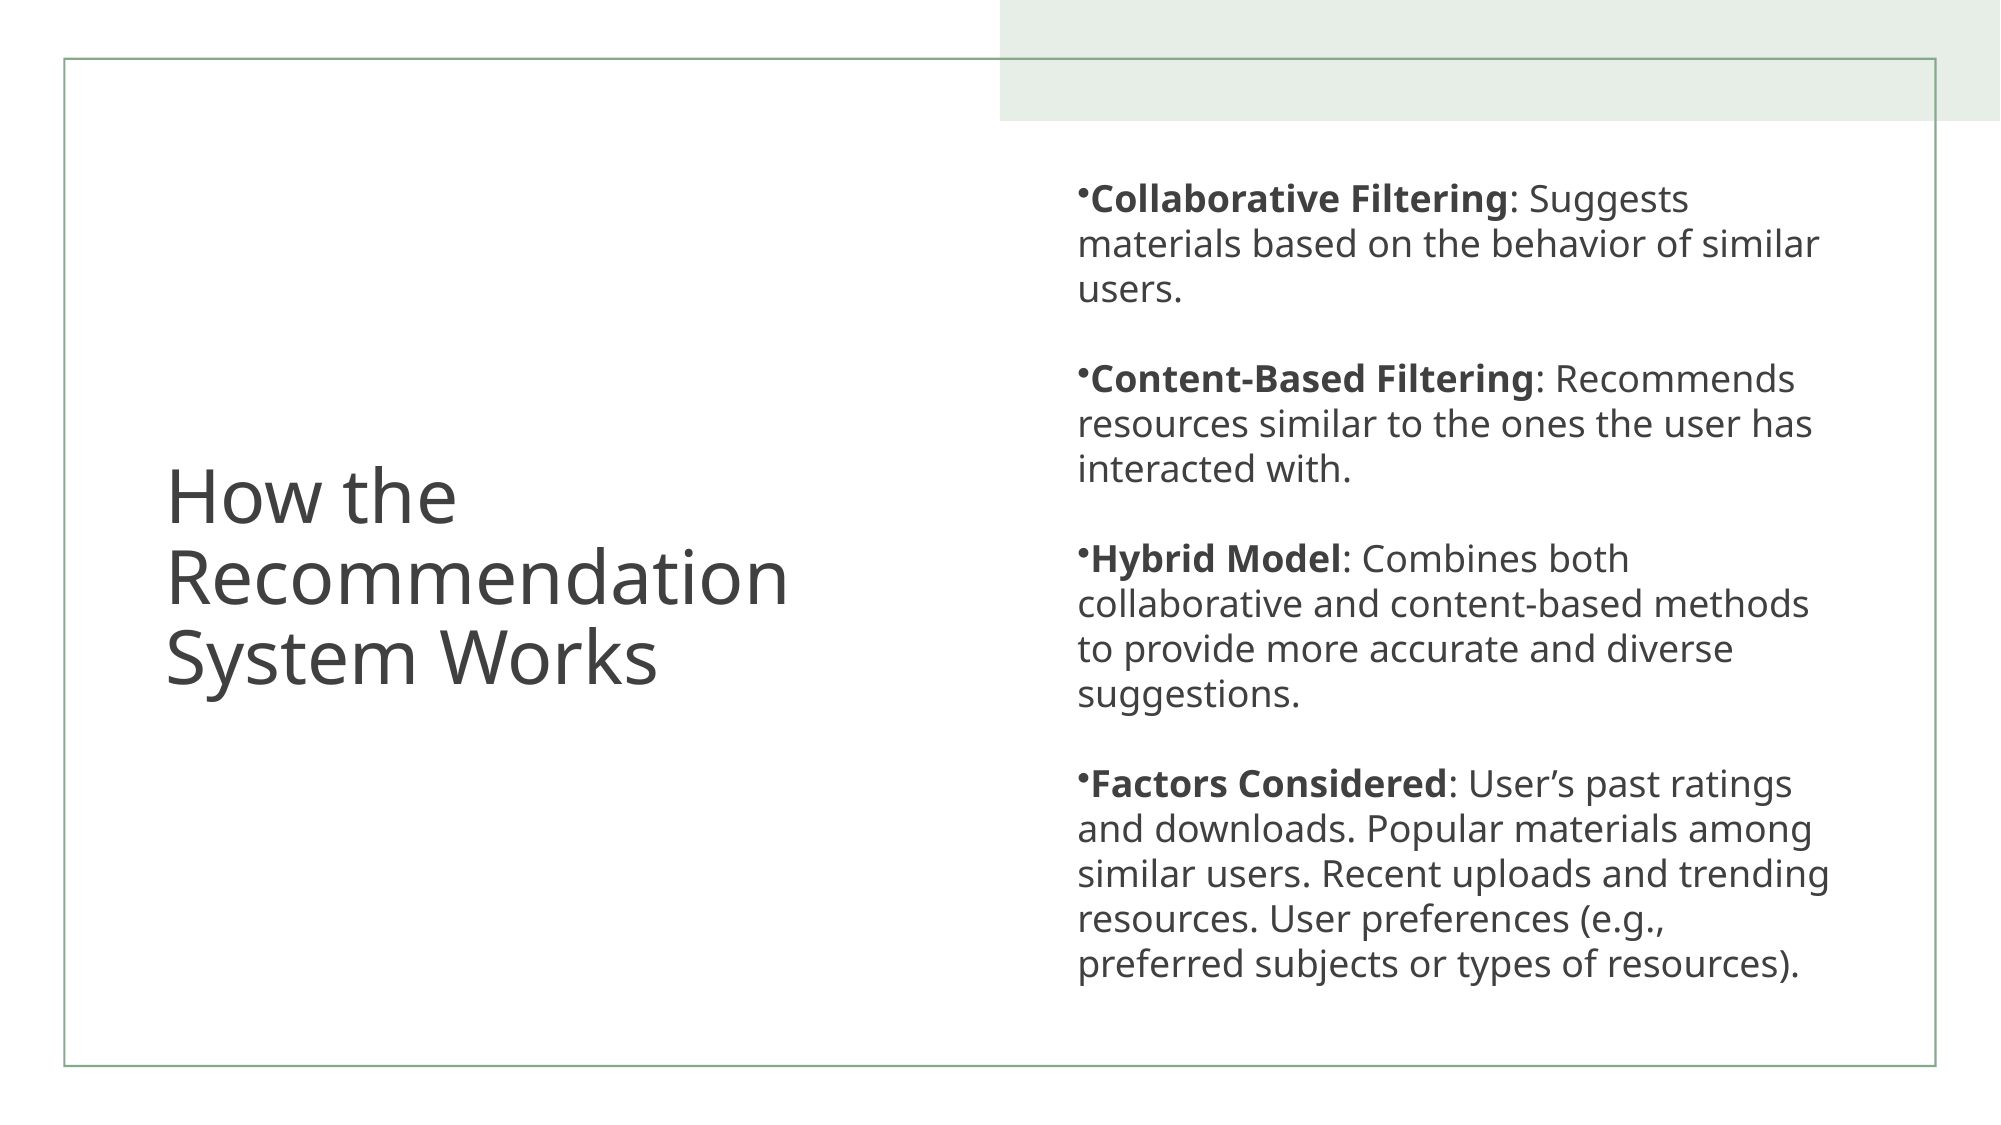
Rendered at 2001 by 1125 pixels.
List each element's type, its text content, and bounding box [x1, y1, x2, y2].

title How the Recommendation System Works [150, 167, 868, 993]
list Collaborative Filtering: Suggests materials based on the behavior of similar users. Content-Based Filtering: Recommends resources similar to the ones the user has interacted with. Hybrid Model: Combines both collaborative and content-based methods to provide more accurate and diverse suggestions. Factors Considered: User’s past ratings and downloads. Popular materials among similar users. Recent uploads and trending resources. User preferences (e.g., preferred subjects or types of resources). [1062, 167, 1851, 993]
